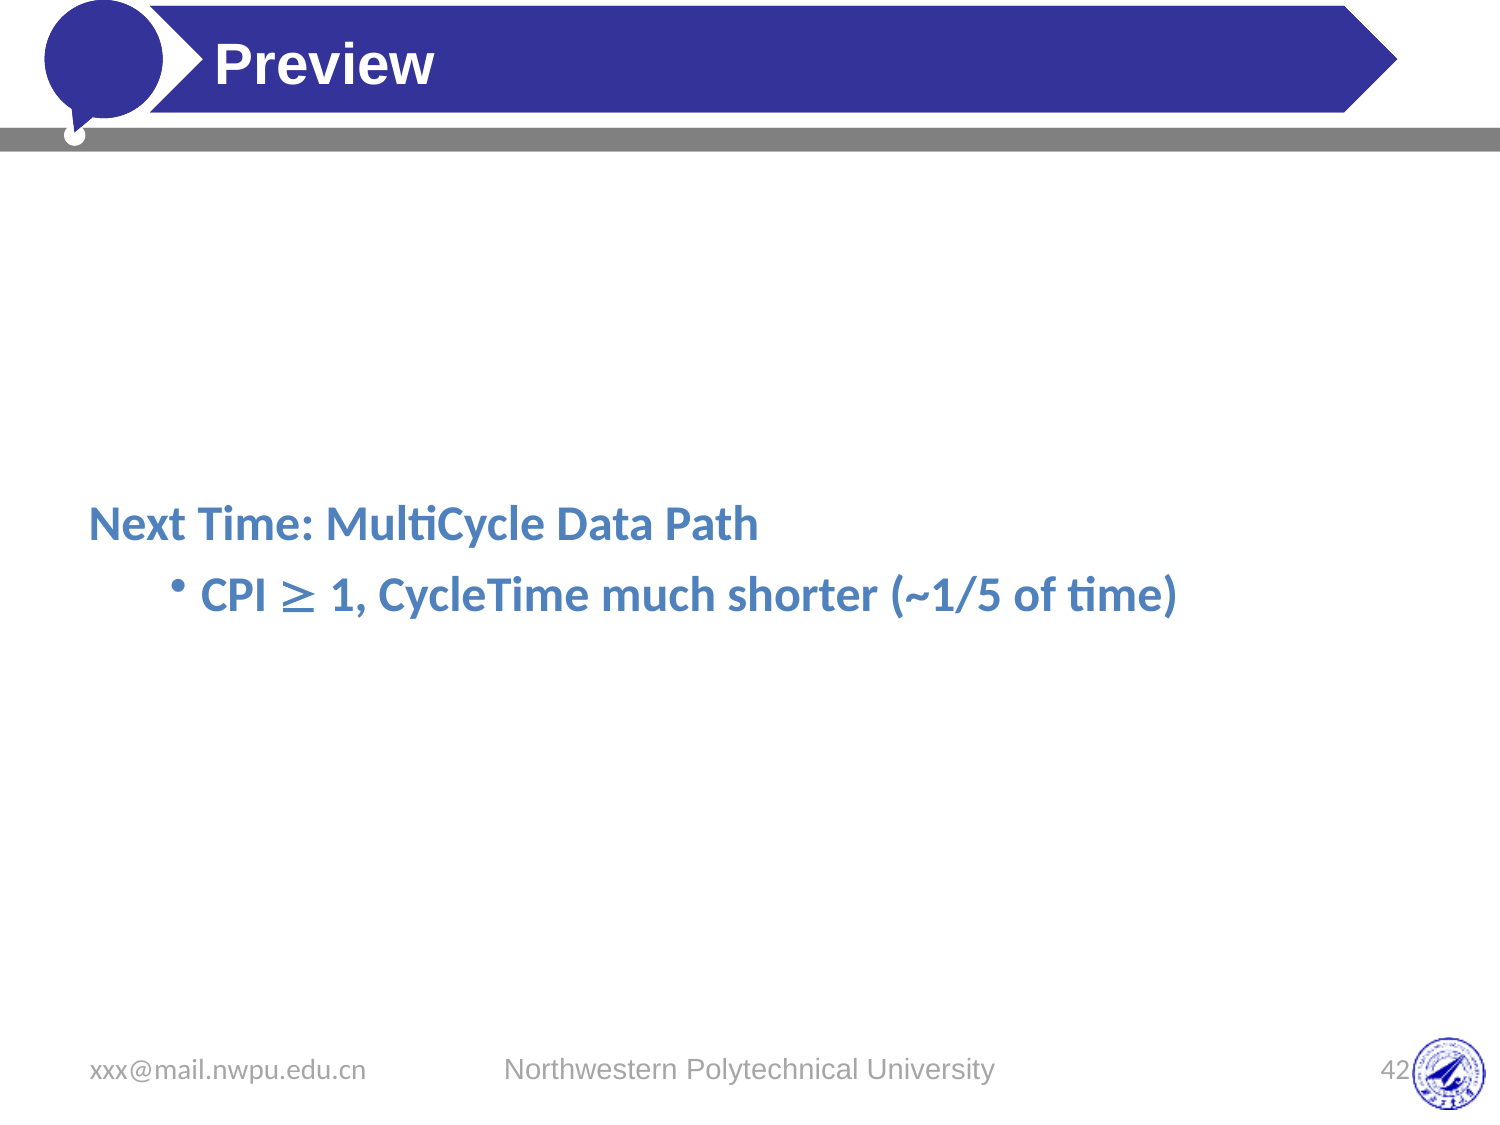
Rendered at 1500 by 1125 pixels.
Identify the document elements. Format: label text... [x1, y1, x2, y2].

footer Northwestern Polytechnical University [474, 1042, 1025, 1103]
text_box Next Time: MultiCycle Data Path CPI  1, CycleTime much shorter (~1/5 of time) [78, 495, 1422, 626]
slide_number xxx@mail.nwpu.edu.cn [75, 1042, 425, 1103]
picture [1412, 1037, 1486, 1110]
title Preview [200, 18, 1398, 125]
slide_number 42 [1074, 1042, 1425, 1103]
